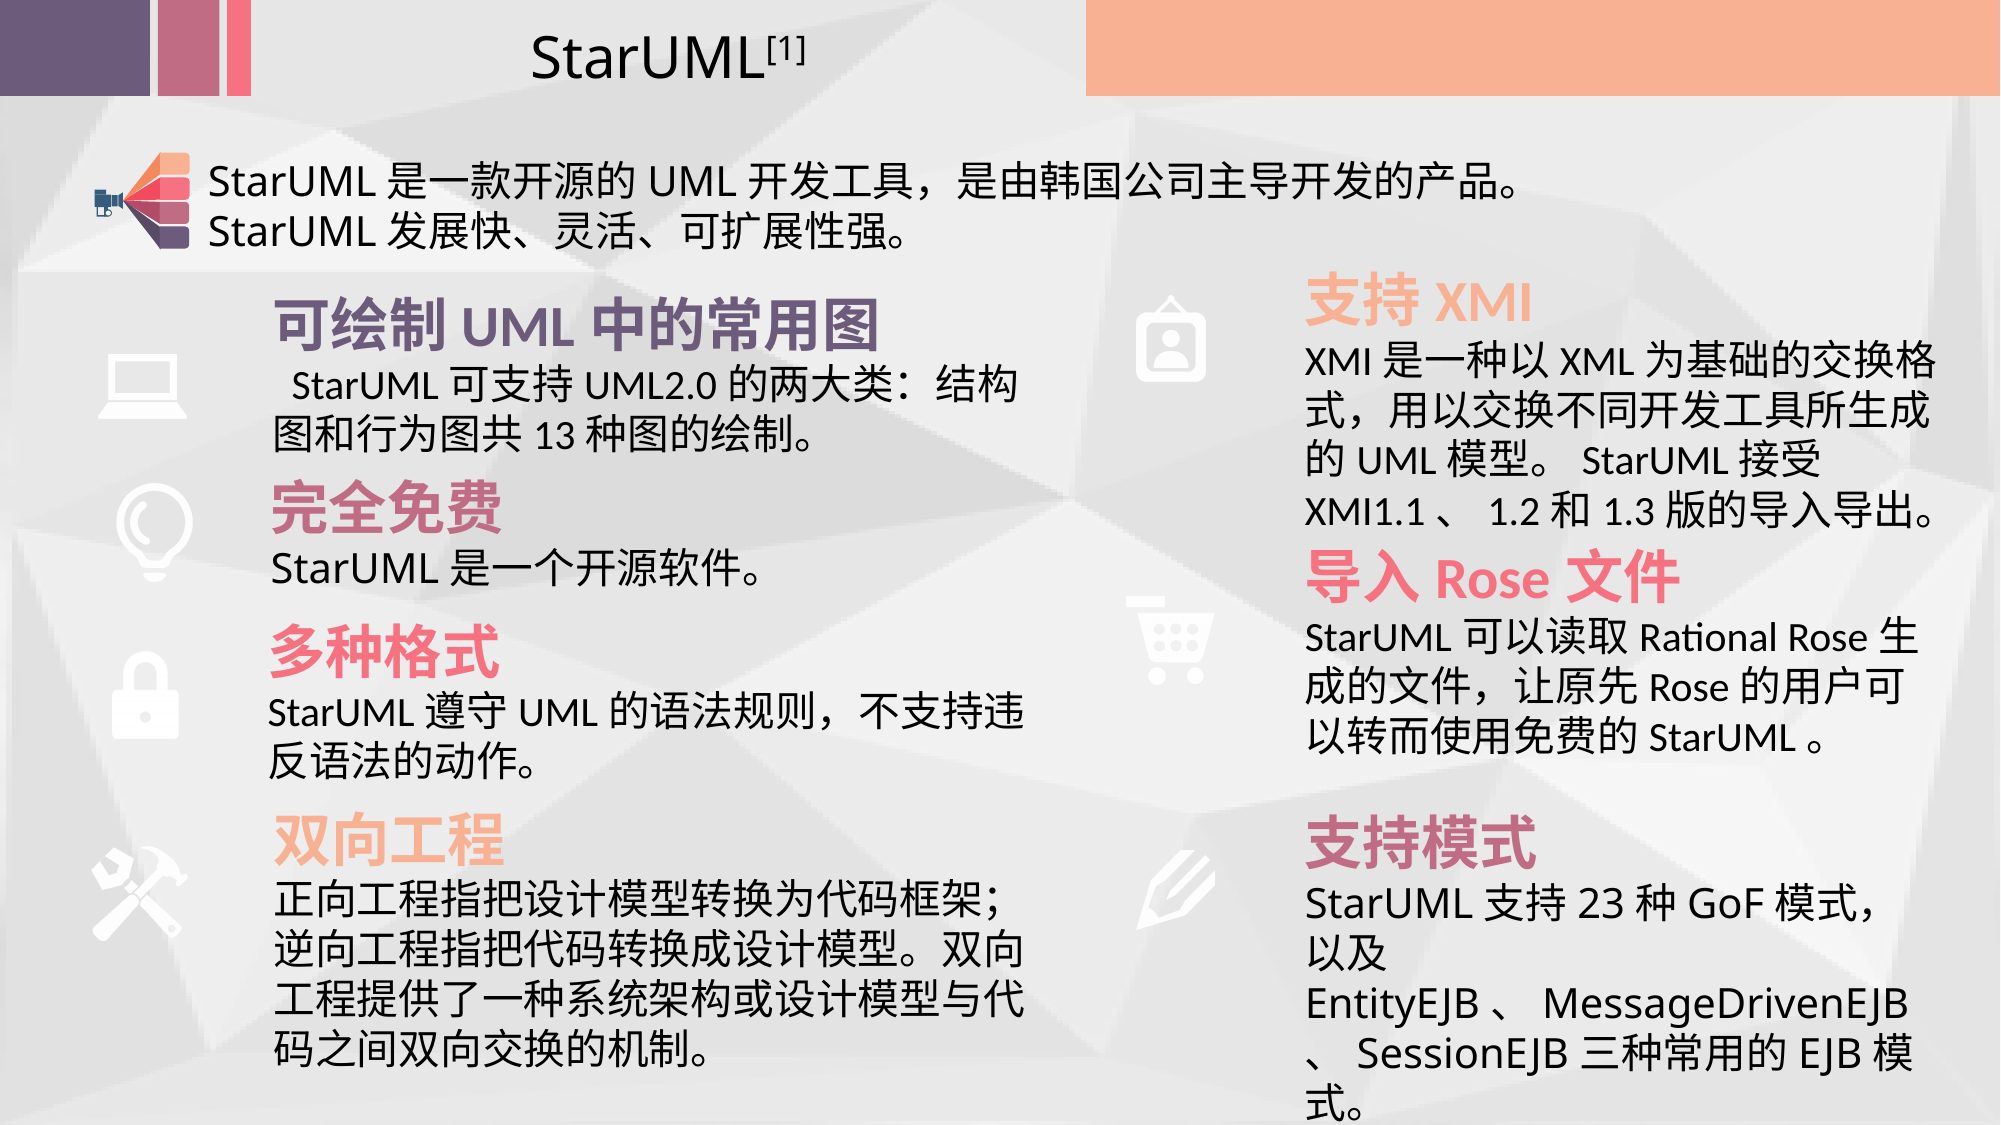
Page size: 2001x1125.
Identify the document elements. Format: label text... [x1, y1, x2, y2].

picture [0, 0, 2001, 1125]
text_box 可绘制UML中的常用图 StarUML可支持UML2.0的两大类：结构图和行为图共13种图的绘制。 [257, 280, 1052, 466]
text_box [157, 0, 220, 96]
text_box 支持XMI XMI是一种以XML为基础的交换格式，用以交换不同开发工具所生成的UML模型。StarUML接受XMI1.1、1.2和1.3版的导入导出。 [1290, 256, 1956, 541]
text_box [0, 0, 150, 96]
text_box 完全免费 StarUML是一个开源软件。 [255, 464, 799, 599]
text_box 多种格式 StarUML遵守UML的语法规则，不支持违反语法的动作。 [252, 607, 1047, 793]
text_box [227, 0, 251, 96]
text_box StarUML[1] [515, 12, 822, 98]
text_box 导入Rose文件 StarUML可以读取Rational Rose生成的文件，让原先Rose的用户可以转而使用免费的StarUML。 [1290, 541, 1956, 768]
text_box 双向工程 正向工程指把设计模型转换为代码框架；逆向工程指把代码转换成设计模型。双向工程提供了一种系统架构或设计模型与代码之间双向交换的机制。 [258, 795, 1052, 1081]
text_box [94, 146, 1859, 263]
text_box 支持模式 StarUML支持23种GoF模式，以及EntityEJB、MessageDrivenEJB、SessionEJB三种常用的EJB模式。 [1290, 799, 1956, 1125]
text_box [1086, 0, 2000, 96]
